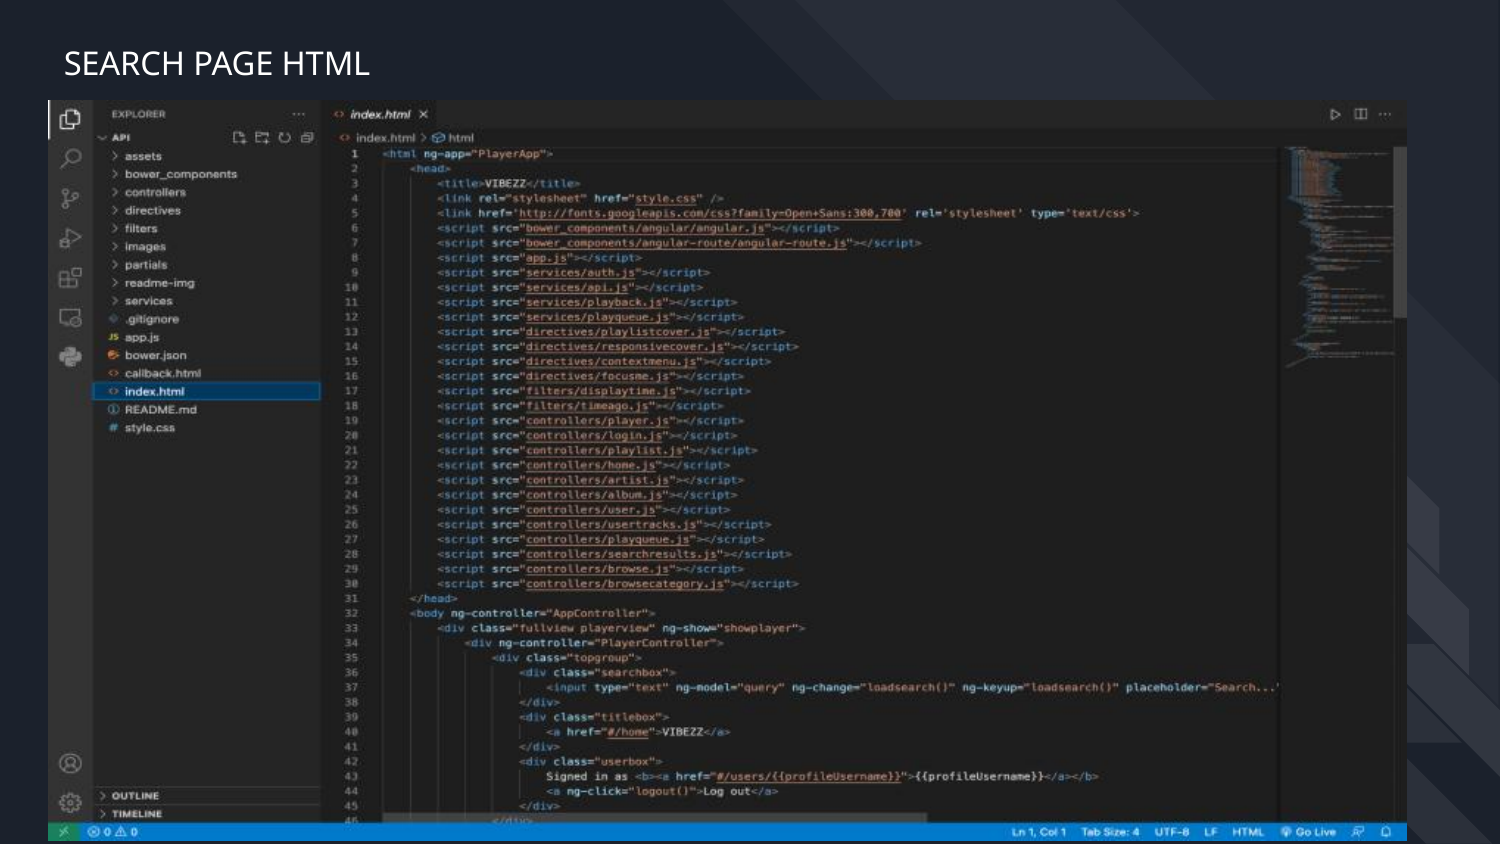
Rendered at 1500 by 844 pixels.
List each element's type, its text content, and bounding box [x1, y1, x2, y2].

title SEARCH PAGE HTML [48, 26, 1471, 101]
picture [48, 100, 1407, 841]
